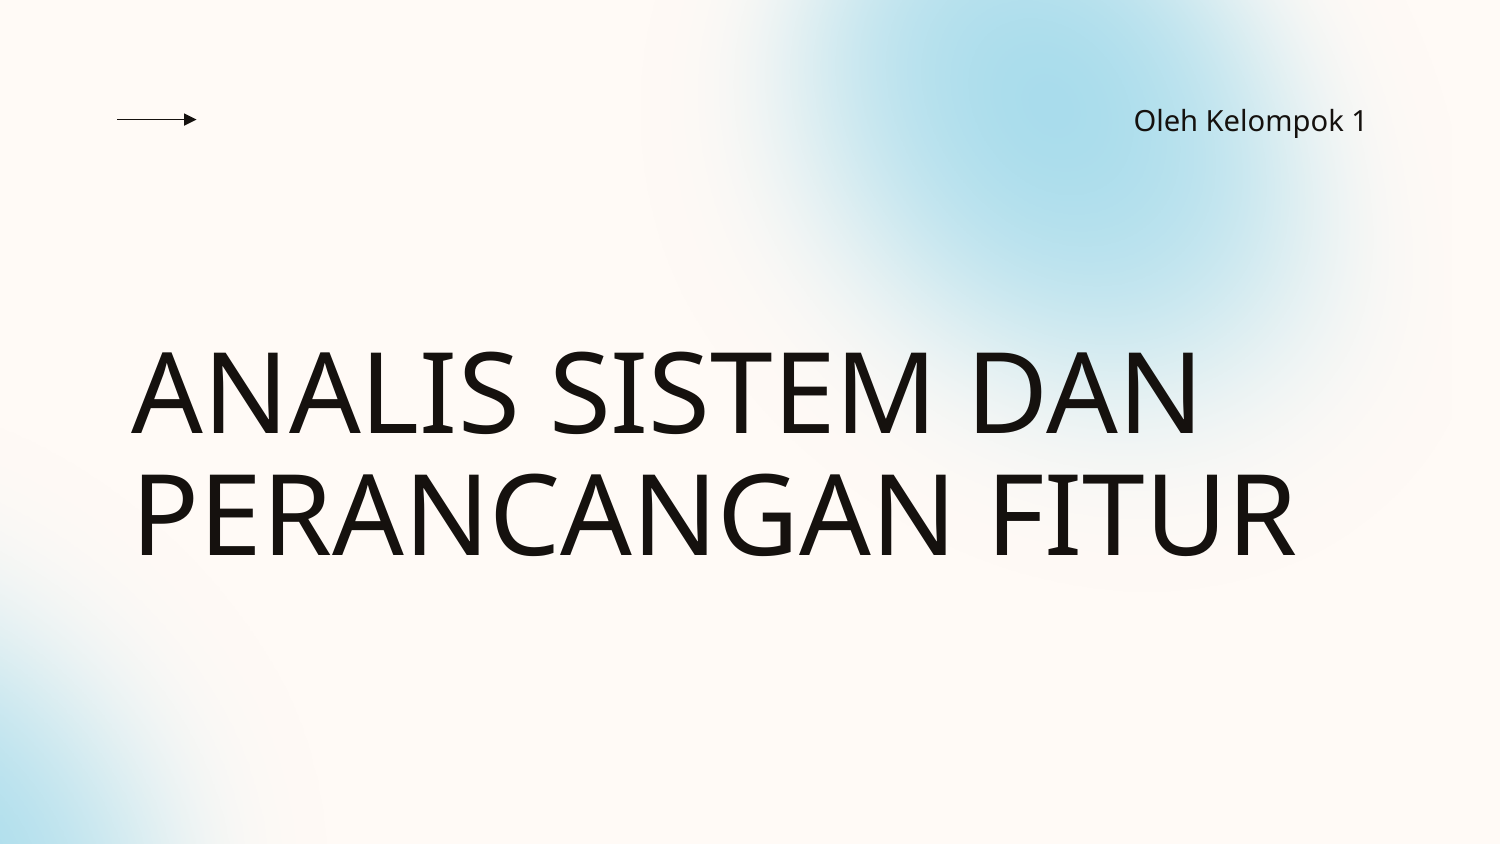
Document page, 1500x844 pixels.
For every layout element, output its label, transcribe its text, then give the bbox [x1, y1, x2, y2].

subtitle Oleh Kelompok 1 [750, 87, 1384, 152]
title ANALIS SISTEM DAN PERANCANGAN FITUR [116, 321, 1335, 756]
picture [0, 0, 1500, 844]
